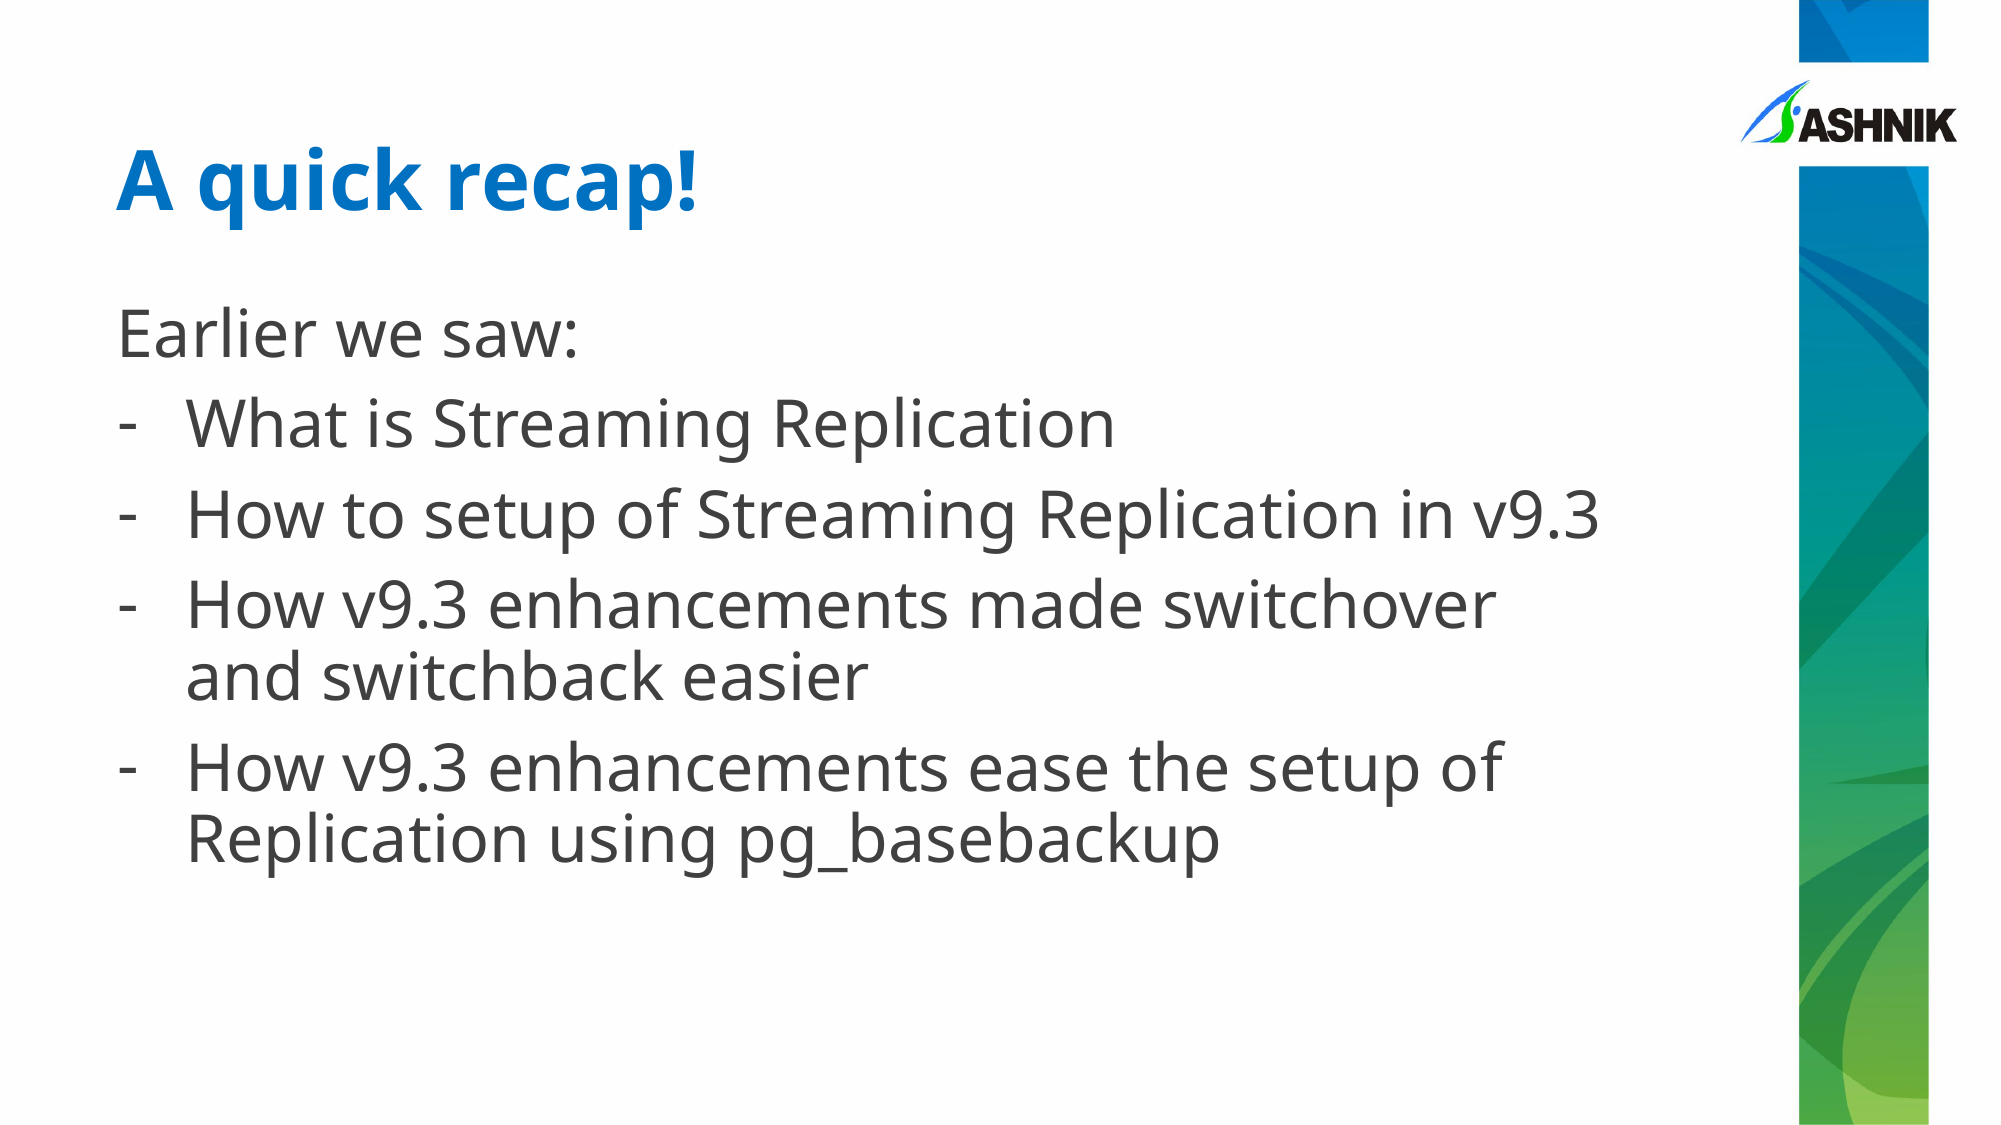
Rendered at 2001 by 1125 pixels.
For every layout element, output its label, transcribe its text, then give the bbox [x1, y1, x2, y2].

title A quick recap! [101, 74, 1622, 292]
picture [0, 0, 2001, 1125]
list Earlier we saw: What is Streaming Replication How to setup of Streaming Replication in v9.3 How v9.3 enhancements made switchover and switchback easier How v9.3 enhancements ease the setup of Replication using pg_basebackup [101, 292, 1622, 915]
